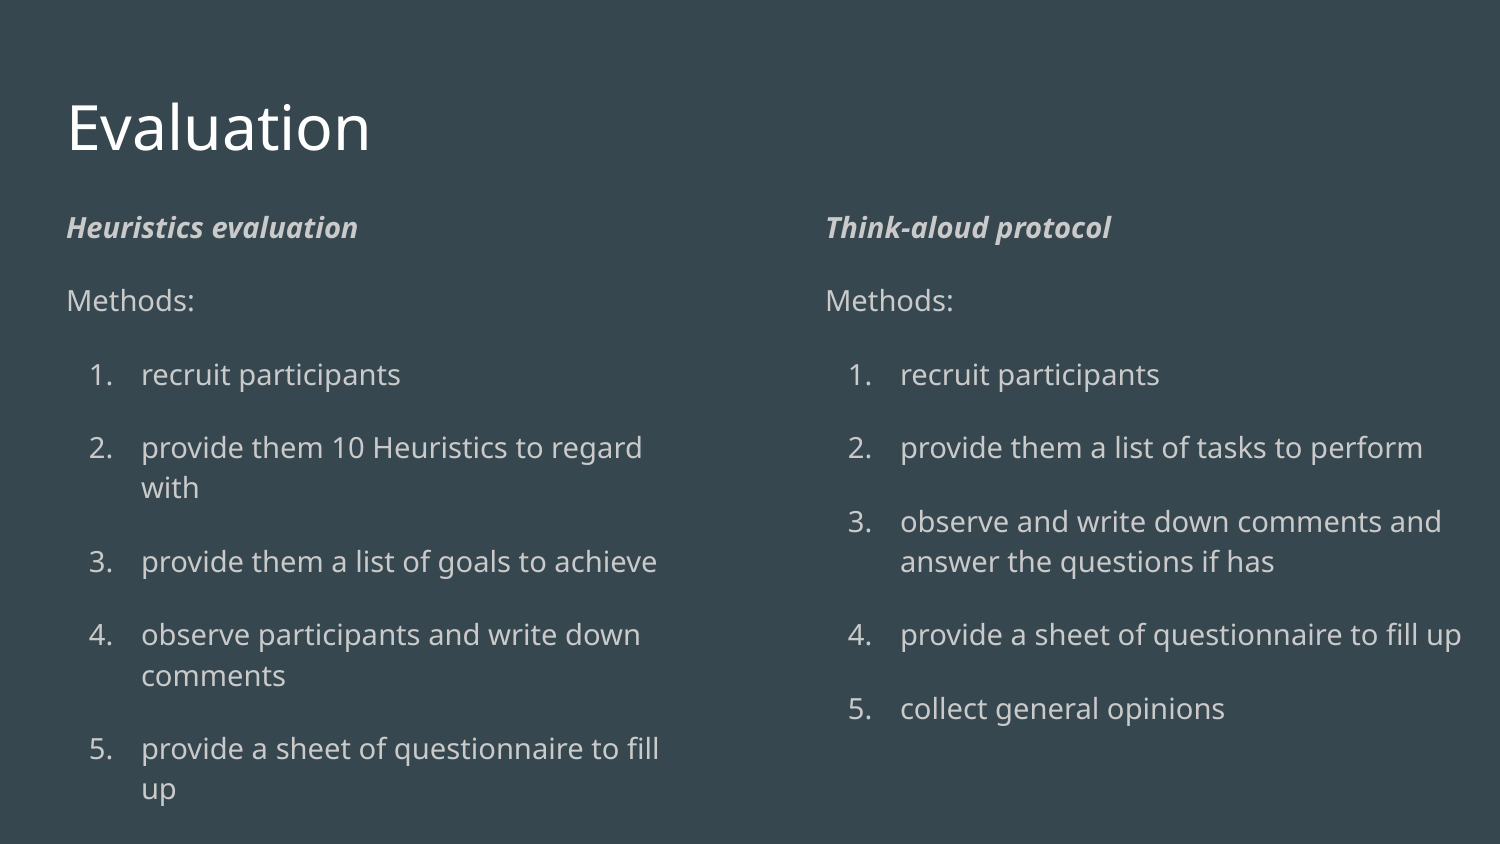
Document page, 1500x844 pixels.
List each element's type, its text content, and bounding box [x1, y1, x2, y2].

title Evaluation [51, 72, 1449, 167]
list Heuristics evaluation Methods: recruit participants provide them 10 Heuristics to regard with provide them a list of goals to achieve observe participants and write down comments provide a sheet of questionnaire to fill up collect general opinions [51, 189, 713, 750]
list Think-aloud protocol Methods: recruit participants provide them a list of tasks to perform observe and write down comments and answer the questions if has provide a sheet of questionnaire to fill up collect general opinions [810, 189, 1482, 750]
